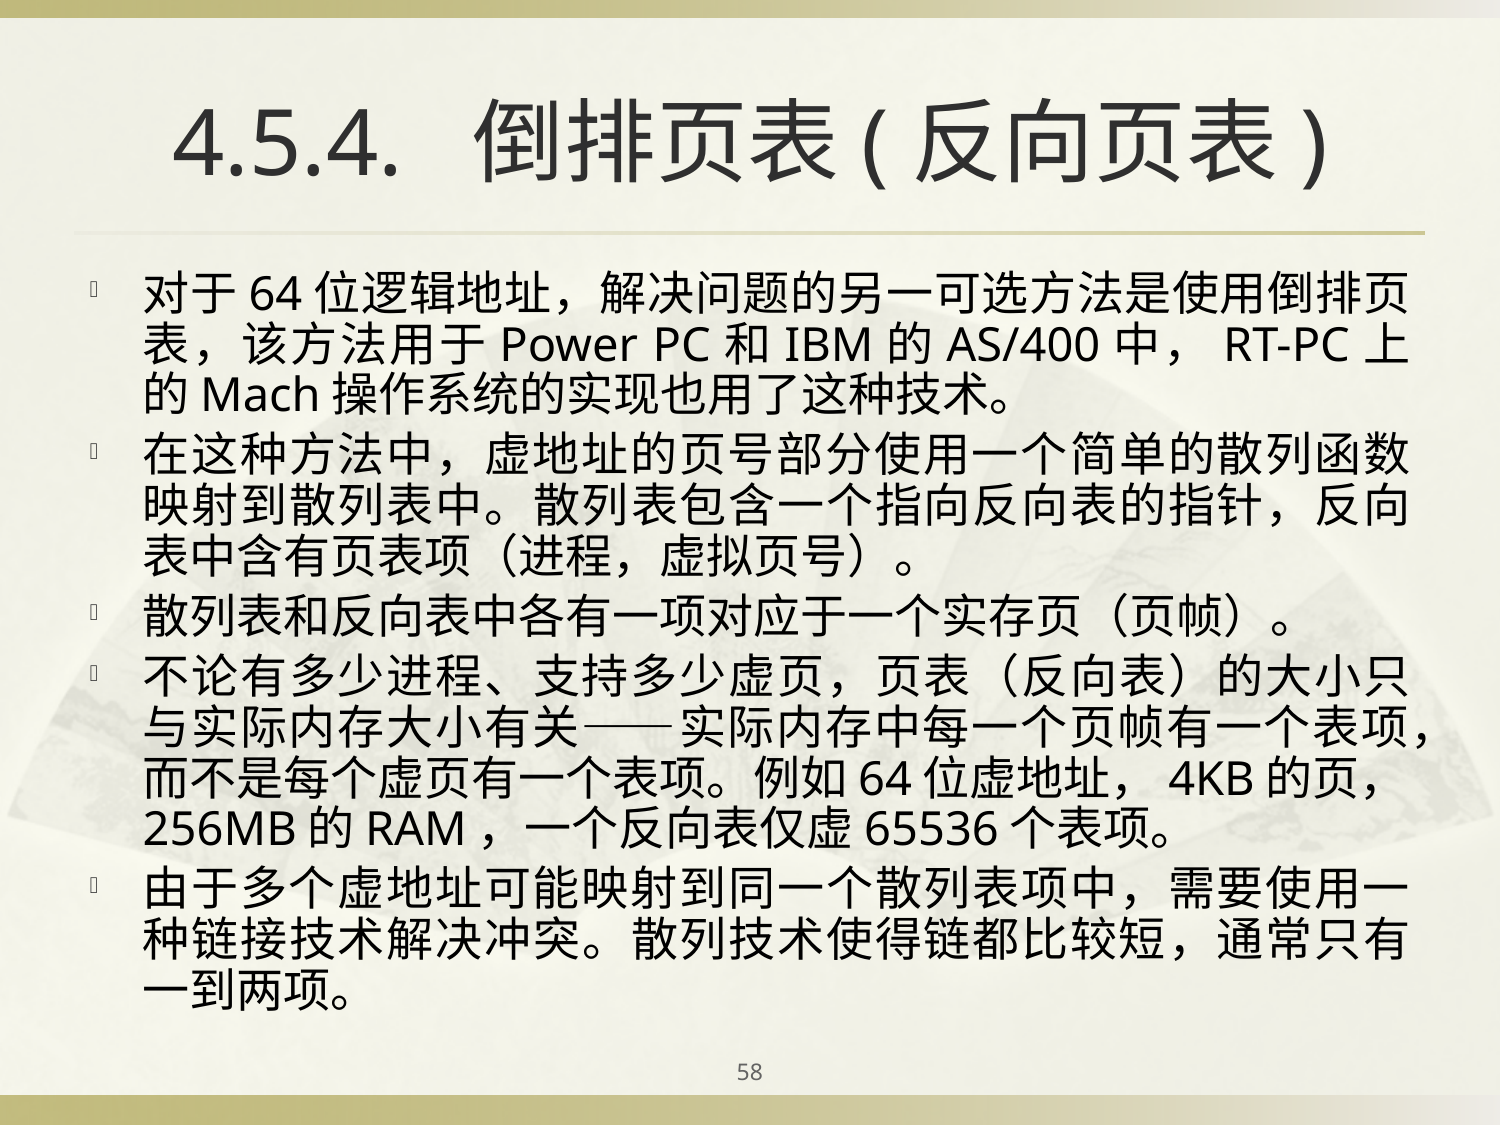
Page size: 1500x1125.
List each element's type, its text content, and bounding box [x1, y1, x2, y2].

title 4.5.4. 倒排页表(反向页表) [75, 45, 1425, 233]
slide_number 58 [675, 1050, 825, 1097]
list 对于64位逻辑地址，解决问题的另一可选方法是使用倒排页表，该方法用于Power PC和IBM的AS/400中，RT-PC上的Mach操作系统的实现也用了这种技术。 在这种方法中，虚地址的页号部分使用一个简单的散列函数映射到散列表中。散列表包含一个指向反向表的指针，反向表中含有页表项（进程，虚拟页号）。 散列表和反向表中各有一项对应于一个实存页（页帧）。 不论有多少进程、支持多少虚页，页表（反向表）的大小只与实际内存大小有关——实际内存中每一个页帧有一个表项，而不是每个虚页有一个表项。例如64位虚地址，4KB的页，256MB的RAM，一个反向表仅虚65536个表项。 由于多个虚地址可能映射到同一个散列表项中，需要使用一种链接技术解决冲突。散列技术使得链都比较短，通常只有一到两项。 [75, 262, 1425, 1032]
